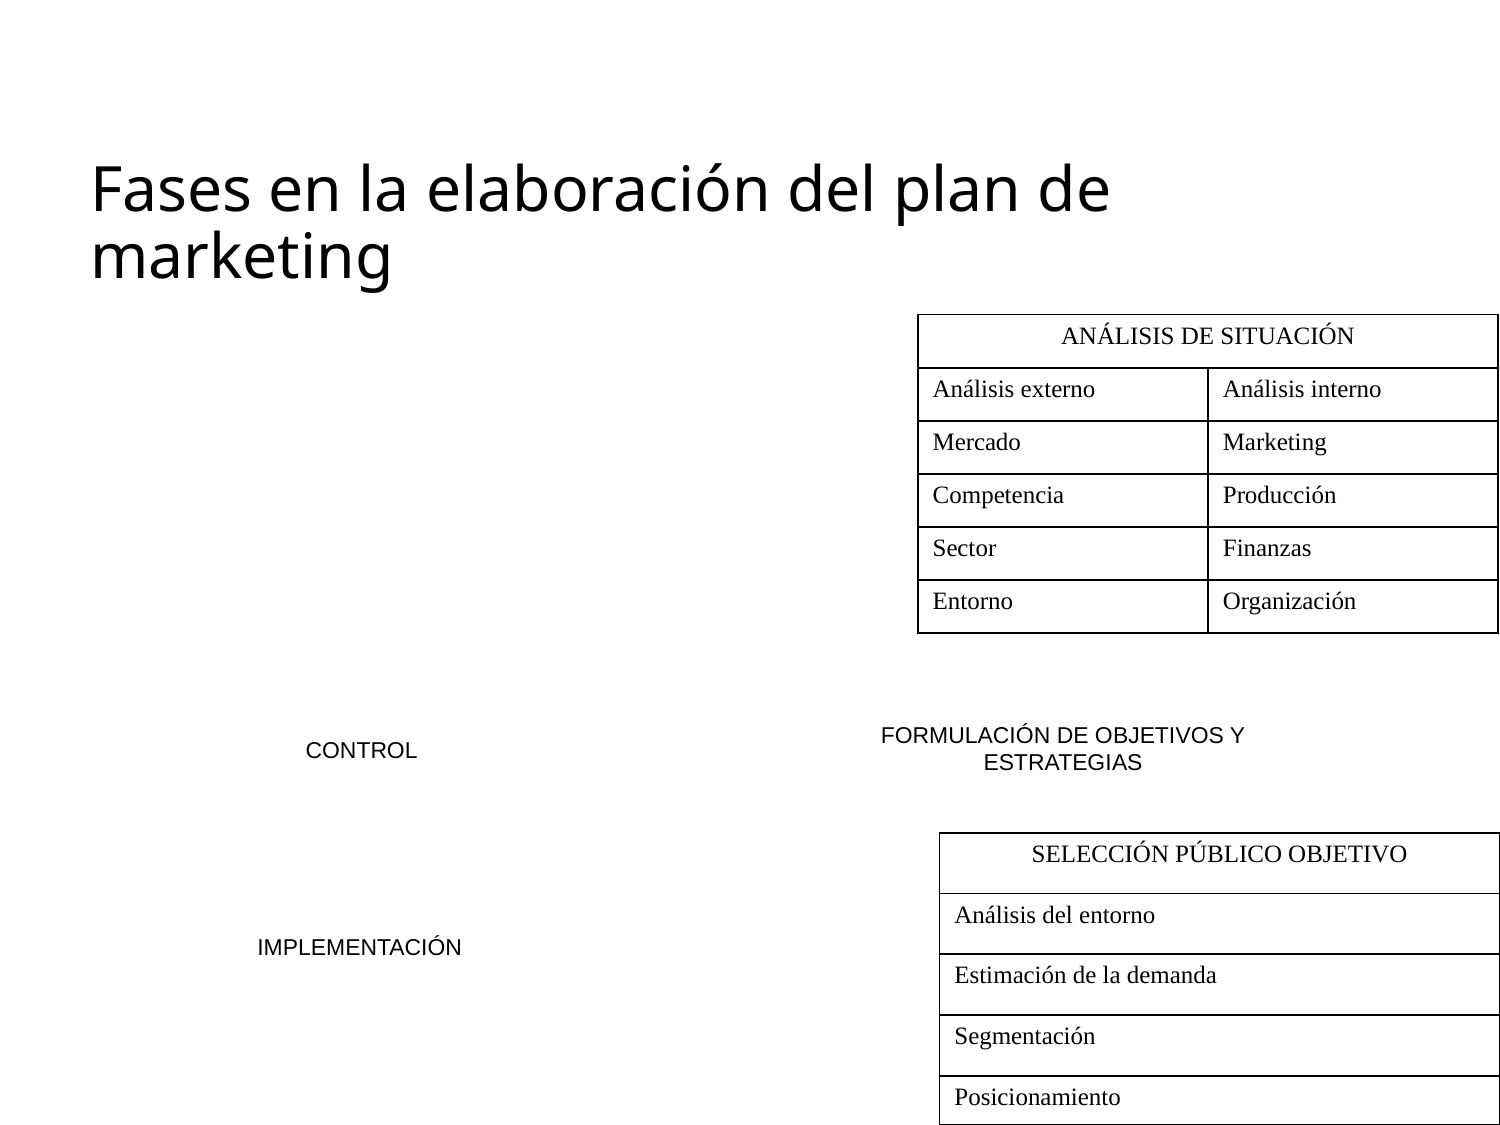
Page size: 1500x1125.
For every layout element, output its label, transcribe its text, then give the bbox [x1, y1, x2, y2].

table_header SELECCIÓN PÚBLICO OBJETIVO [940, 834, 1499, 893]
table_cell Competencia [919, 475, 1207, 526]
table_cell Marketing [1209, 422, 1497, 473]
table_cell Análisis externo [919, 369, 1207, 420]
text_box CONTROL [112, 727, 612, 771]
table_cell Posicionamiento [940, 1077, 1499, 1124]
table_cell Entorno [919, 581, 1207, 632]
text_box IMPLEMENTACIÓN [112, 925, 608, 968]
table_cell Finanzas [1209, 528, 1497, 579]
table_cell Estimación de la demanda [940, 955, 1499, 1014]
table_cell Mercado [919, 422, 1207, 473]
table_cell Segmentación [940, 1016, 1499, 1075]
table_cell Análisis interno [1209, 369, 1497, 420]
table_cell Producción [1209, 475, 1497, 526]
table_cell Sector [919, 528, 1207, 579]
text_box FORMULACIÓN DE OBJETIVOS Y ESTRATEGIAS [844, 712, 1282, 783]
title Fases en la elaboración del plan de marketing [75, 149, 1353, 300]
table_header ANÁLISIS DE SITUACIÓN [919, 315, 1497, 367]
table_cell Análisis del entorno [940, 894, 1499, 953]
table_cell Organización [1209, 581, 1497, 632]
